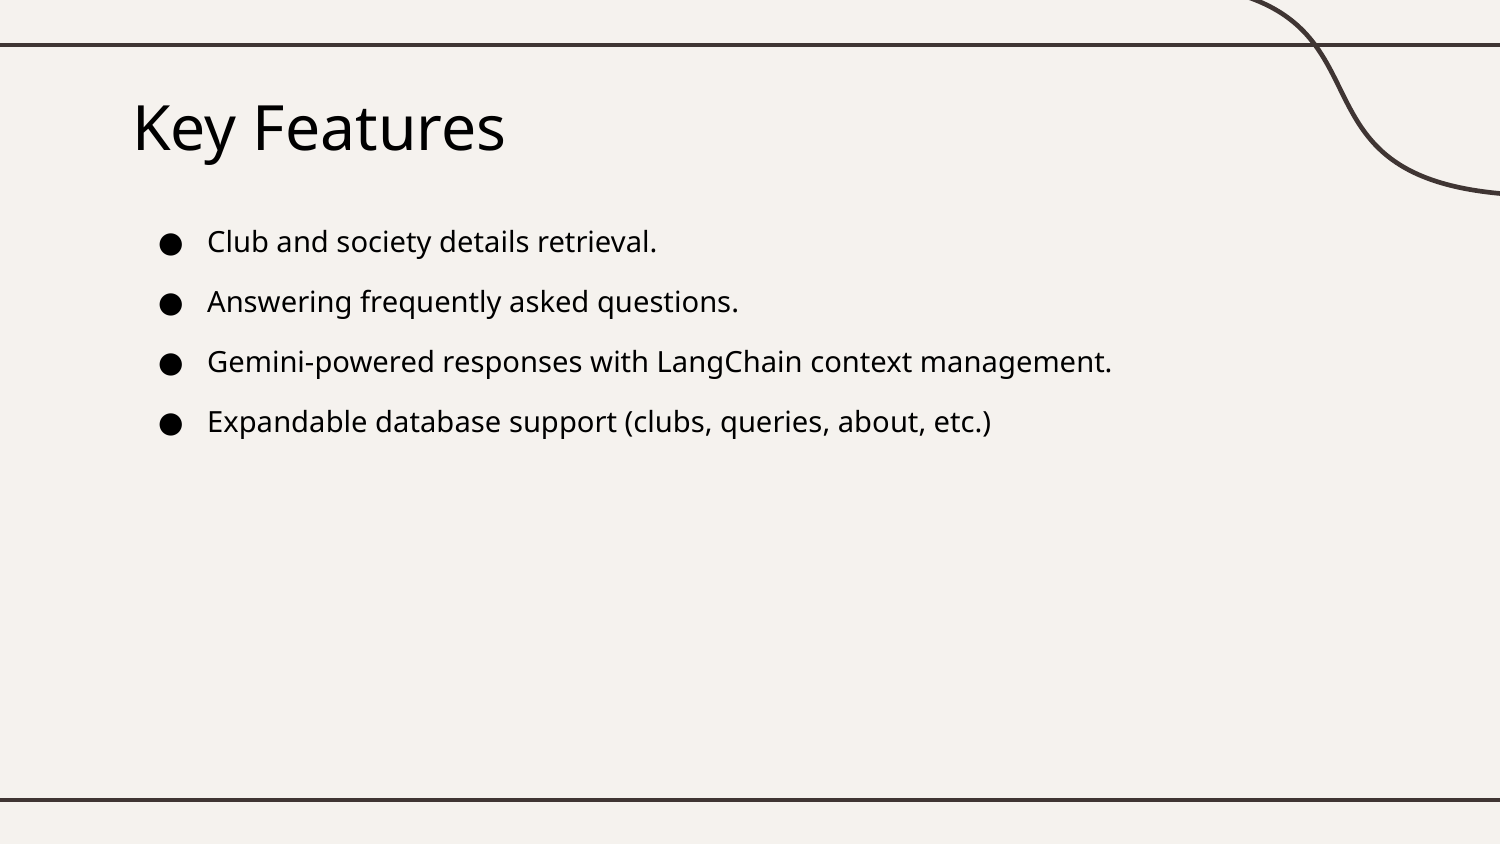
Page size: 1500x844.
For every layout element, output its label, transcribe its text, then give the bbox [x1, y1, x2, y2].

title Key Features [116, 72, 890, 167]
list Club and society details retrieval. Answering frequently asked questions. Gemini-powered responses with LangChain context management. Expandable database support (clubs, queries, about, etc.) [116, 208, 1383, 750]
